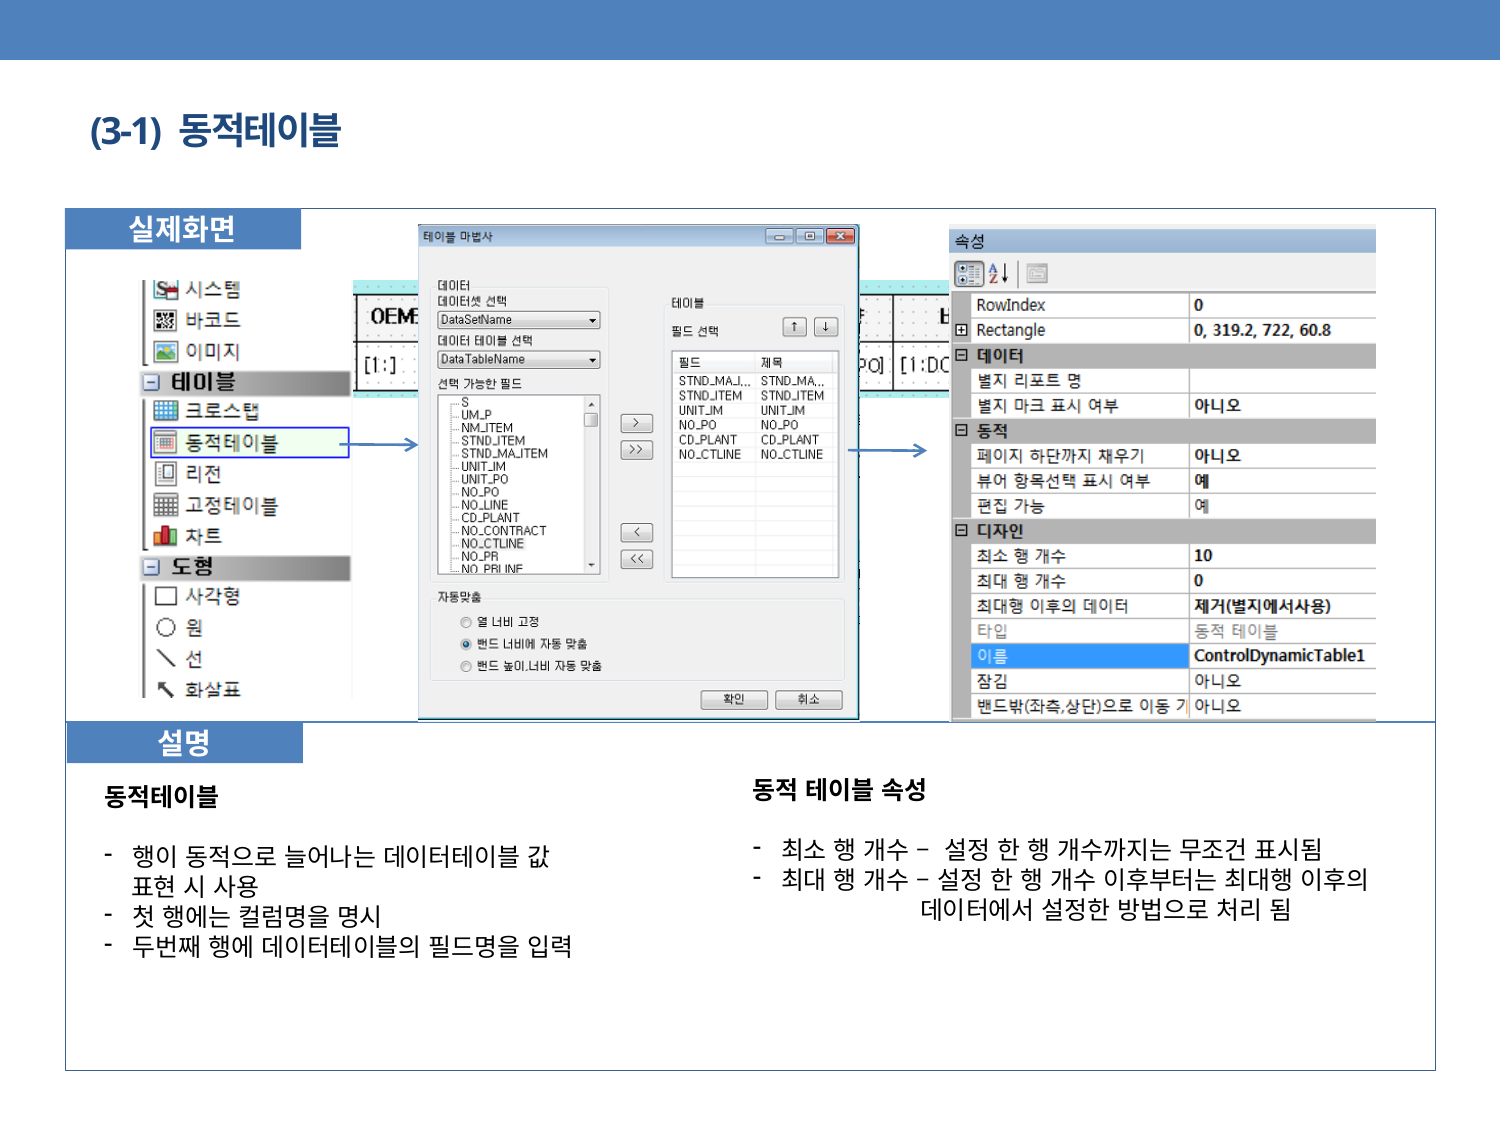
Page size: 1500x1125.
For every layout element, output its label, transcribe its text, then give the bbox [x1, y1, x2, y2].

text_box 동적테이블 행이 동적으로 늘어나는 데이터테이블 값 표현 시 사용 첫 행에는 컬럼명을 명시 두번째 행에 데이터테이블의 필드명을 입력 [89, 774, 590, 1044]
title (3-1) 동적테이블 [75, 87, 1425, 173]
text_box 실제화면 [63, 206, 303, 251]
text_box 설명 [65, 727, 305, 765]
text_box [63, 206, 1437, 1072]
text_box 동적 테이블 속성 최소 행 개수 – 설정 한 행 개수까지는 무조건 표시됨 최대 행 개수 – 설정 한 행 개수 이후부터는 최대행 이후의 데이터에서 설정한 방법으로 처리 됨 [738, 767, 1393, 962]
picture [138, 223, 1377, 723]
